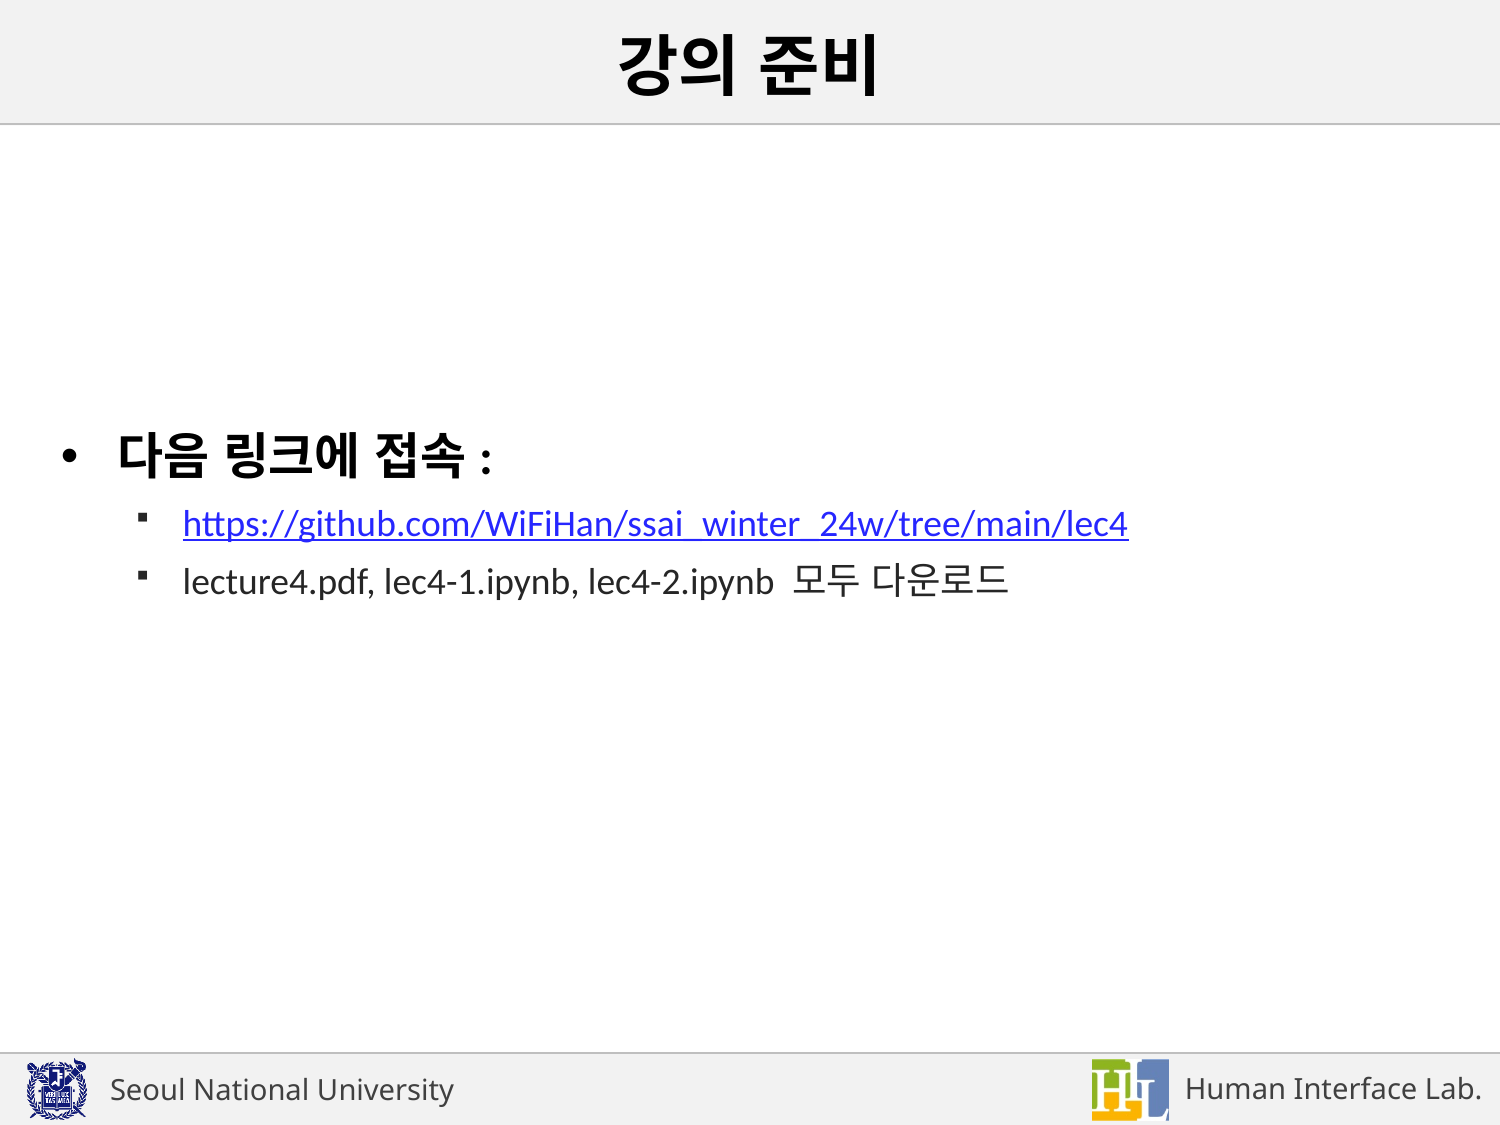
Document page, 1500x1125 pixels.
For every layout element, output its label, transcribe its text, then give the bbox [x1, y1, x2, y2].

picture [1092, 1059, 1169, 1121]
list 다음 링크에 접속: https://github.com/WiFiHan/ssai_winter_24w/tree/main/lec4 lecture4.pdf, lec4-1.ipynb, lec4-2.ipynb 모두 다운로드 [45, 408, 1450, 642]
title 강의 준비 [75, 13, 1425, 114]
picture [25, 1058, 88, 1120]
